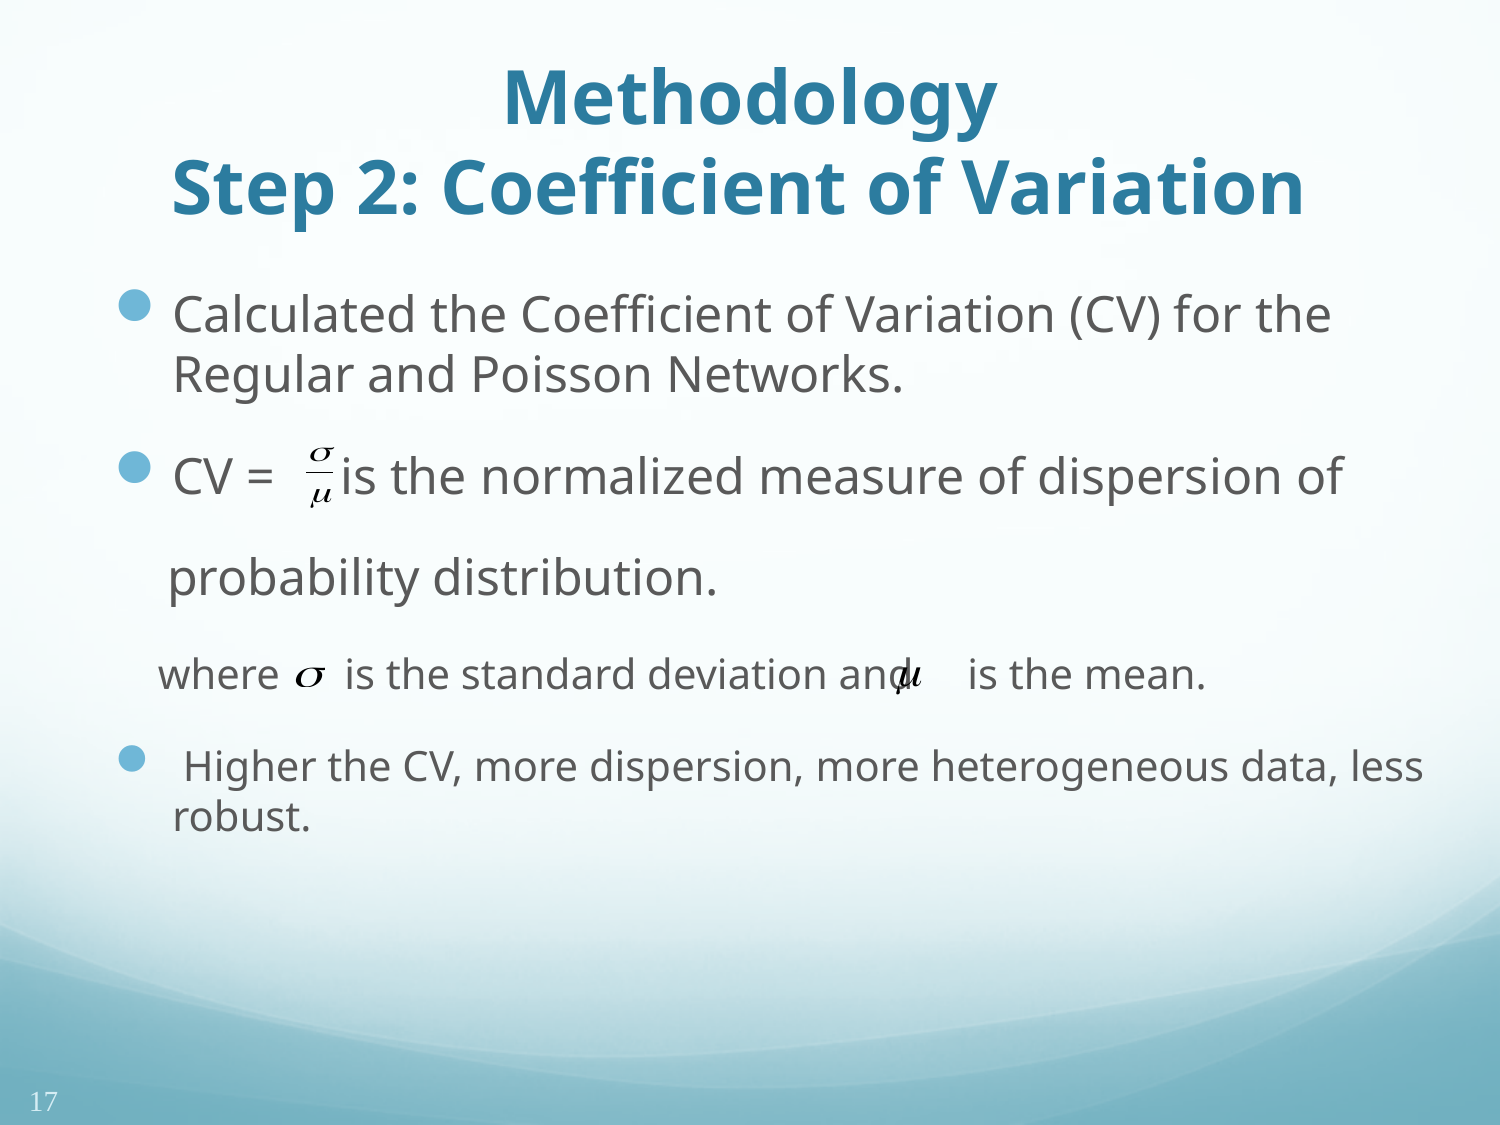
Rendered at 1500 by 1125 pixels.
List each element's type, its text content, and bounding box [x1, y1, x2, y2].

title Methodology Step 2: Coefficient of Variation [90, 17, 1410, 237]
list Calculated the Coefficient of Variation (CV) for the Regular and Poisson Networks. CV = is the normalized measure of dispersion of probability distribution. where is the standard deviation and is the mean. Higher the CV, more dispersion, more heterogeneous data, less robust. [99, 275, 1450, 924]
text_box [299, 436, 338, 513]
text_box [886, 661, 926, 698]
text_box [286, 661, 326, 688]
